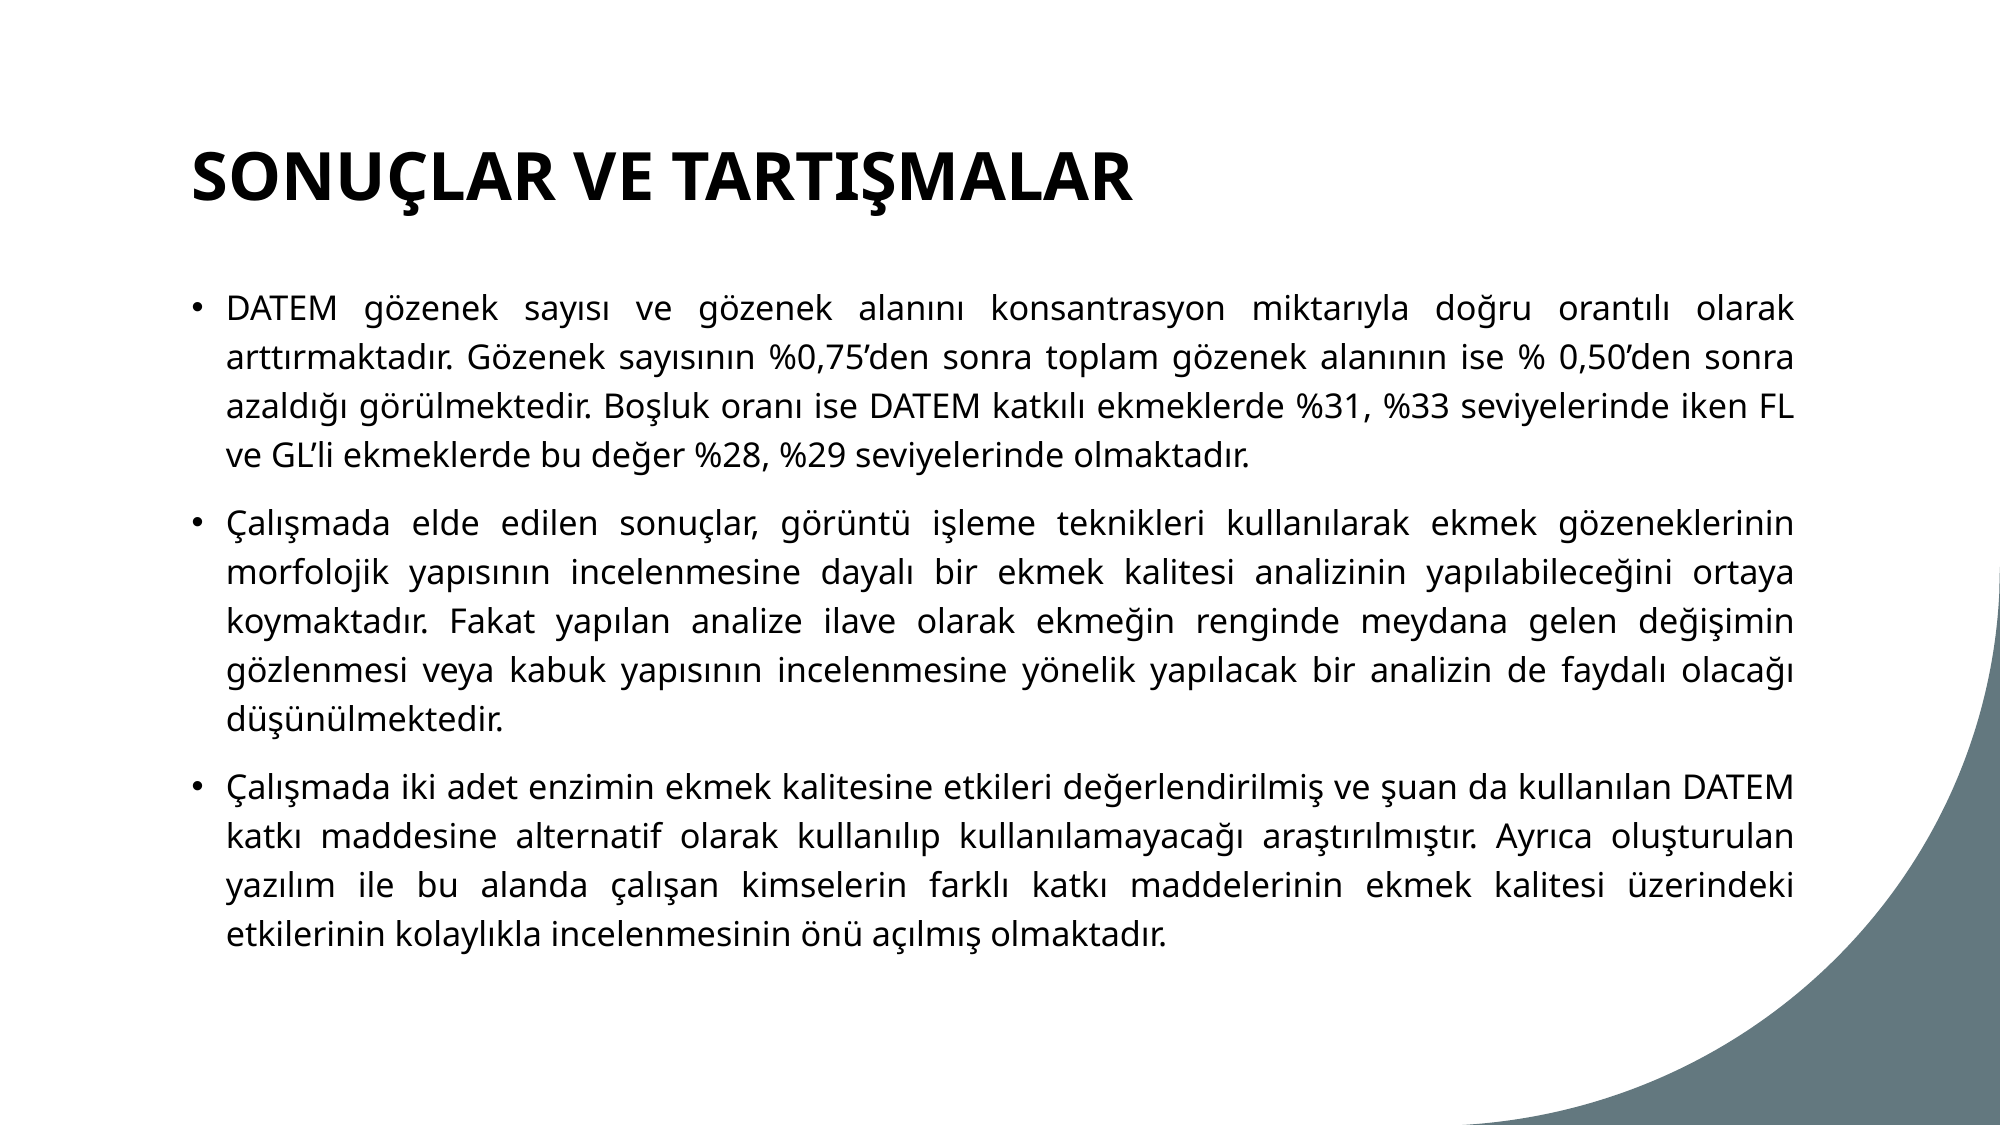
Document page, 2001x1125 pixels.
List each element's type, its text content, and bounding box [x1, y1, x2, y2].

list DATEM gözenek sayısı ve gözenek alanını konsantrasyon miktarıyla doğru orantılı olarak arttırmaktadır. Gözenek sayısının %0,75’den sonra toplam gözenek alanının ise % 0,50’den sonra azaldığı görülmektedir. Boşluk oranı ise DATEM katkılı ekmeklerde %31, %33 seviyelerinde iken FL ve GL’li ekmeklerde bu değer %28, %29 seviyelerinde olmaktadır. Çalışmada elde edilen sonuçlar, görüntü işleme teknikleri kullanılarak ekmek gözeneklerinin morfolojik yapısının incelenmesine dayalı bir ekmek kalitesi analizinin yapılabileceğini ortaya koymaktadır. Fakat yapılan analize ilave olarak ekmeğin renginde meydana gelen değişimin gözlenmesi veya kabuk yapısının incelenmesine yönelik yapılacak bir analizin de faydalı olacağı düşünülmektedir. Çalışmada iki adet enzimin ekmek kalitesine etkileri değerlendirilmiş ve şuan da kullanılan DATEM katkı maddesine alternatif olarak kullanılıp kullanılamayacağı araştırılmıştır. Ayrıca oluşturulan yazılım ile bu alanda çalışan kimselerin farklı katkı maddelerinin ekmek kalitesi üzerindeki etkilerinin kolaylıkla incelenmesinin önü açılmış olmaktadır. [176, 270, 1809, 975]
title SONUÇLAR VE TARTIŞMALAR [176, 118, 1809, 222]
